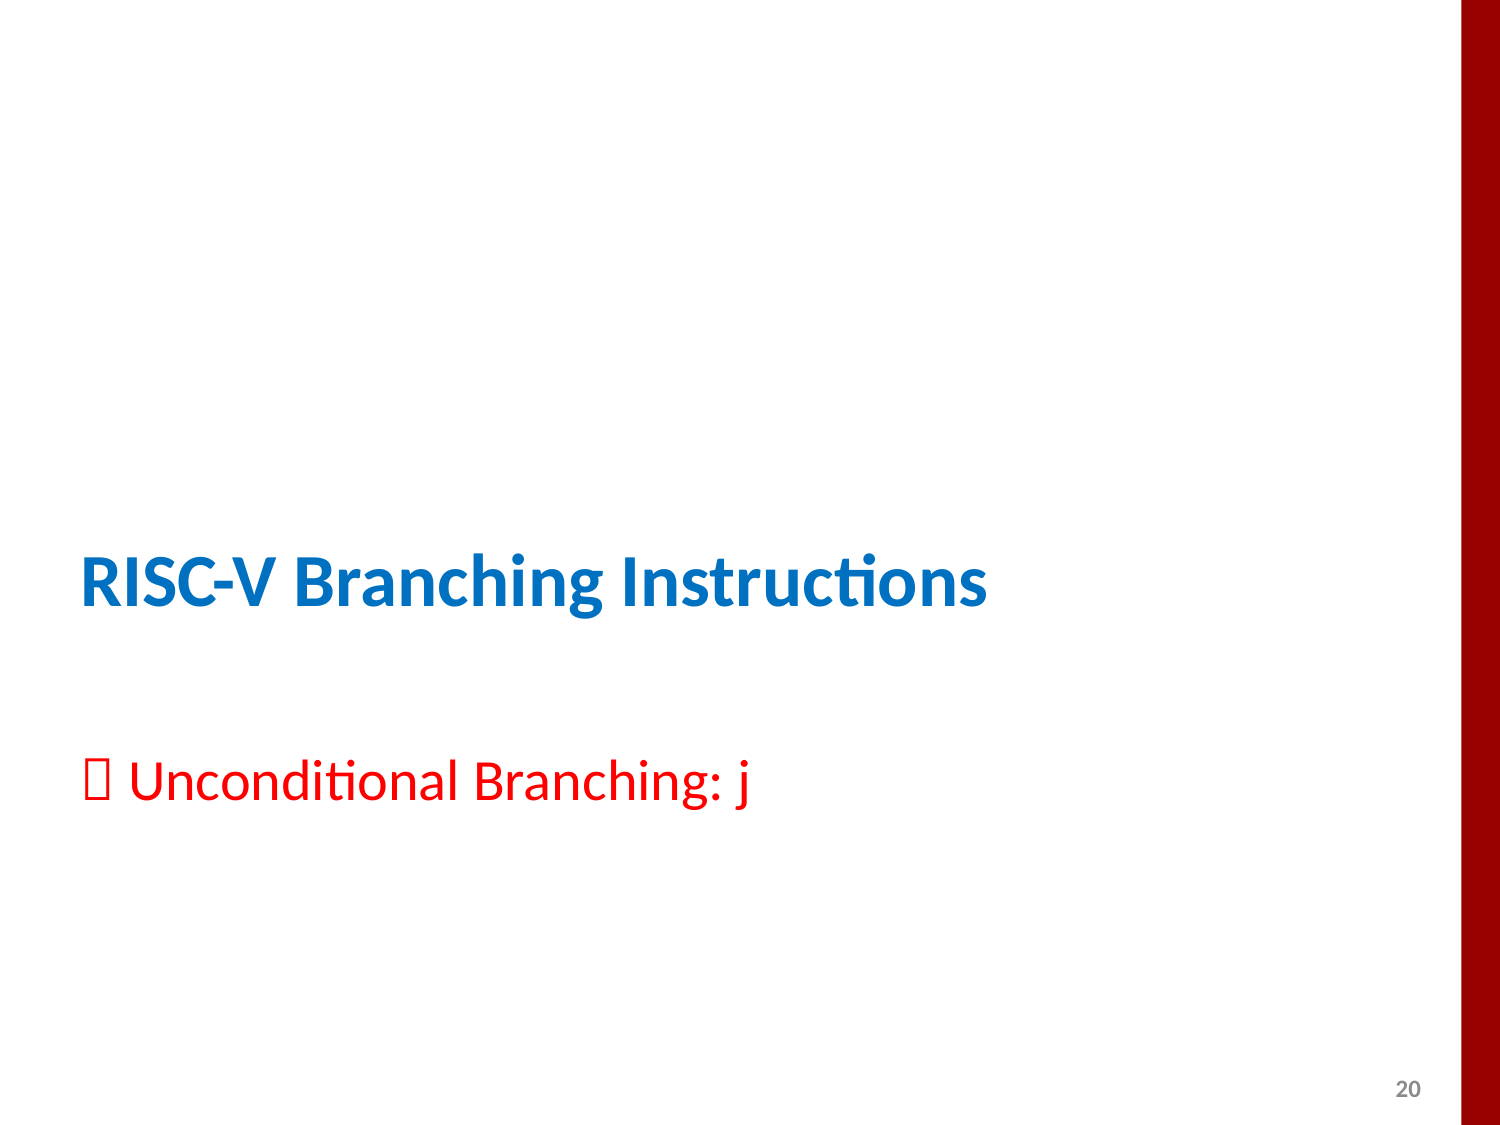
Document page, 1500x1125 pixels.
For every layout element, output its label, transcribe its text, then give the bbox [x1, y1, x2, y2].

title RISC-V Branching Instructions [64, 455, 1341, 698]
text_box  Unconditional Branching: j [64, 656, 1340, 899]
